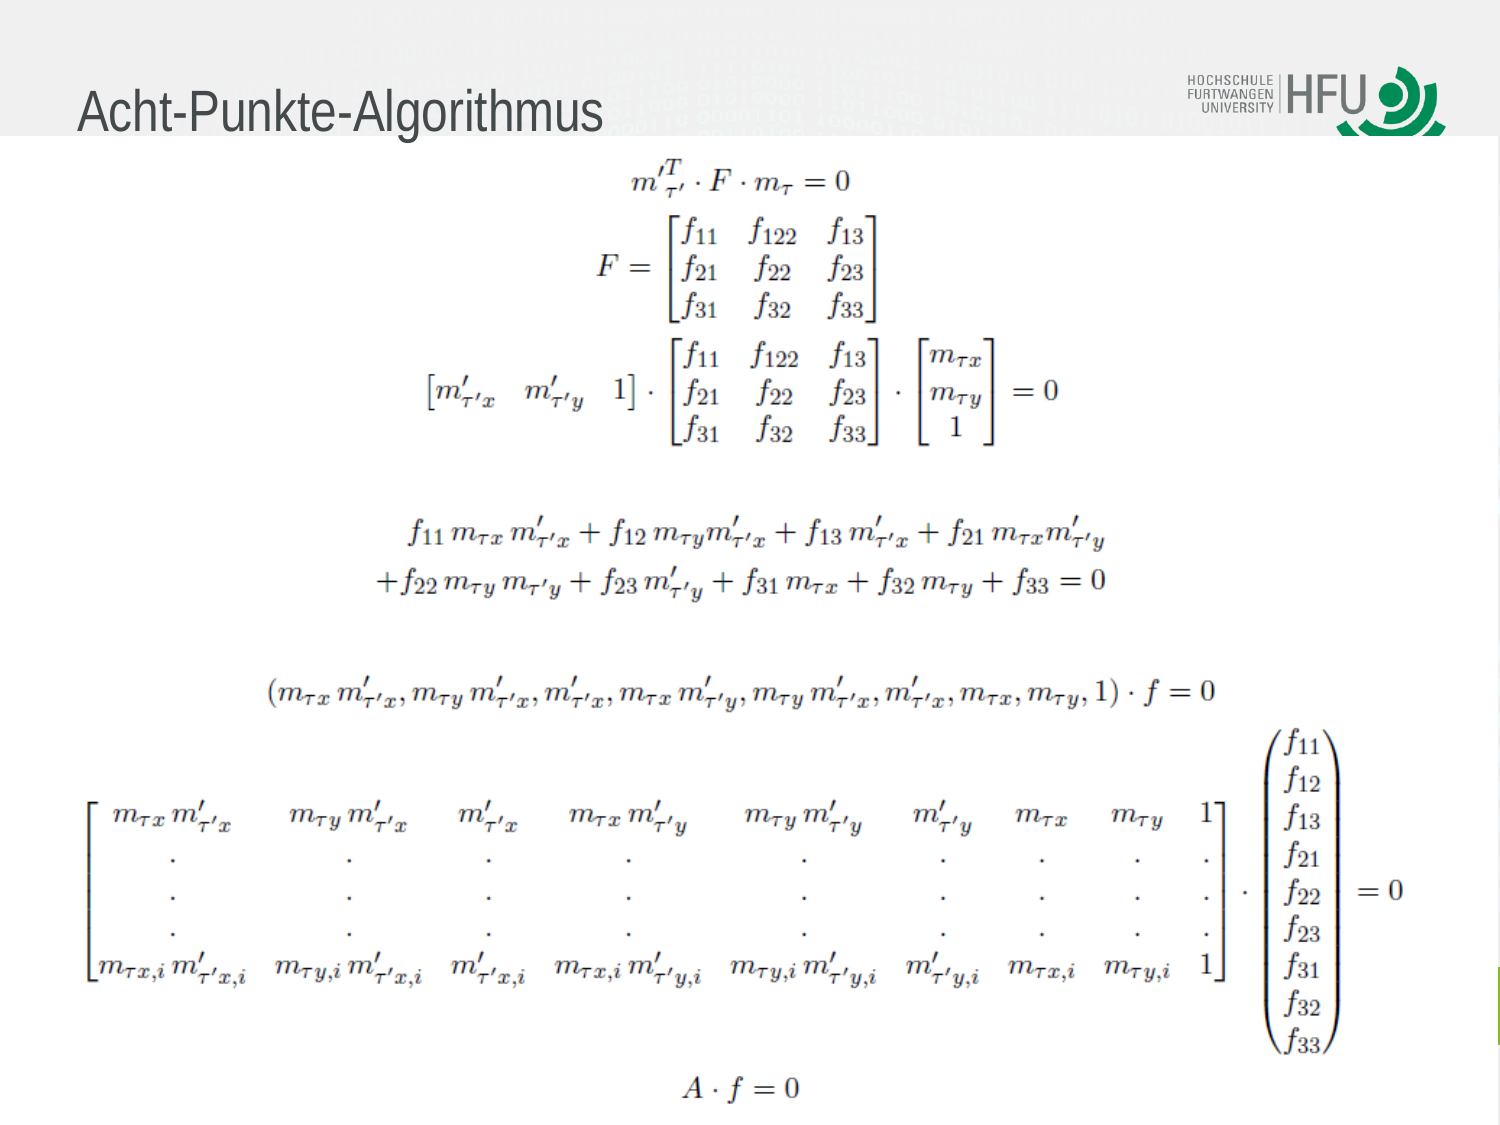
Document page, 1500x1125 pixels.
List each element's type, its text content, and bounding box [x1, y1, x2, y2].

picture [0, 53, 1500, 1125]
title Acht-Punkte-Algorithmus [77, 64, 1353, 134]
